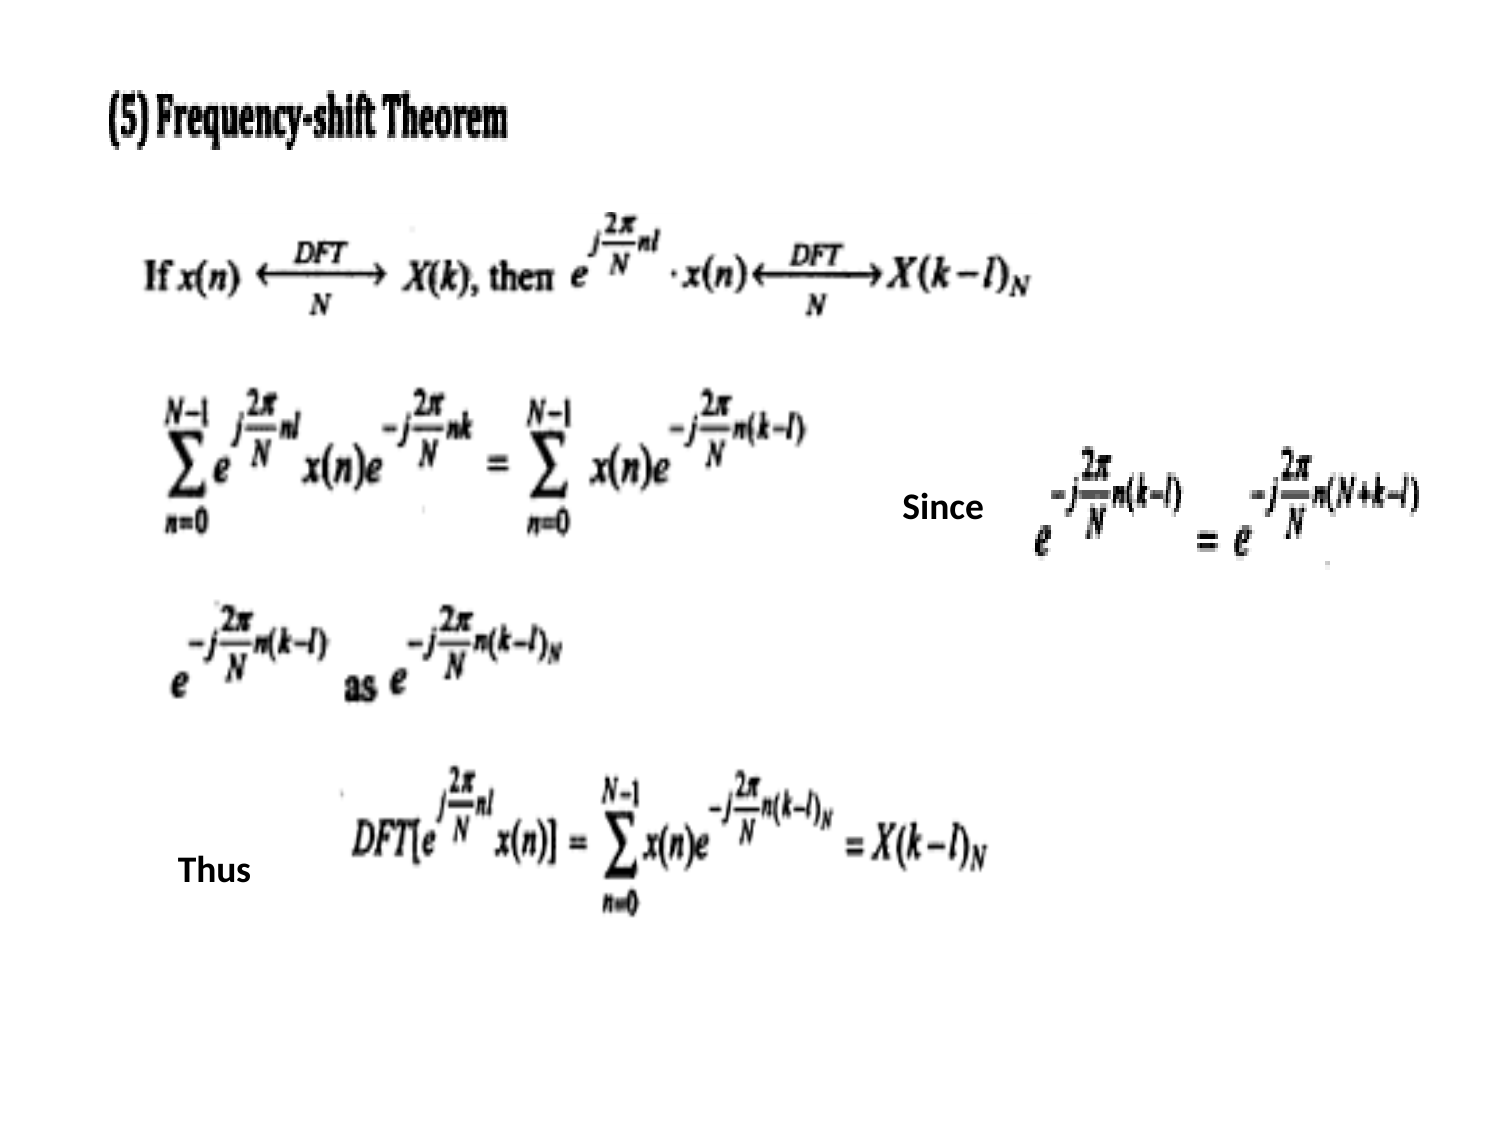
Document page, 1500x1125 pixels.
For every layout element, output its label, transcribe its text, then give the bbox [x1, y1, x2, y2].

picture [162, 599, 588, 726]
picture [1012, 424, 1426, 588]
picture [337, 749, 1001, 926]
picture [137, 212, 1038, 326]
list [99, 74, 513, 176]
text_box Thus [163, 837, 267, 898]
text_box Since [887, 474, 1000, 535]
picture [137, 374, 826, 551]
